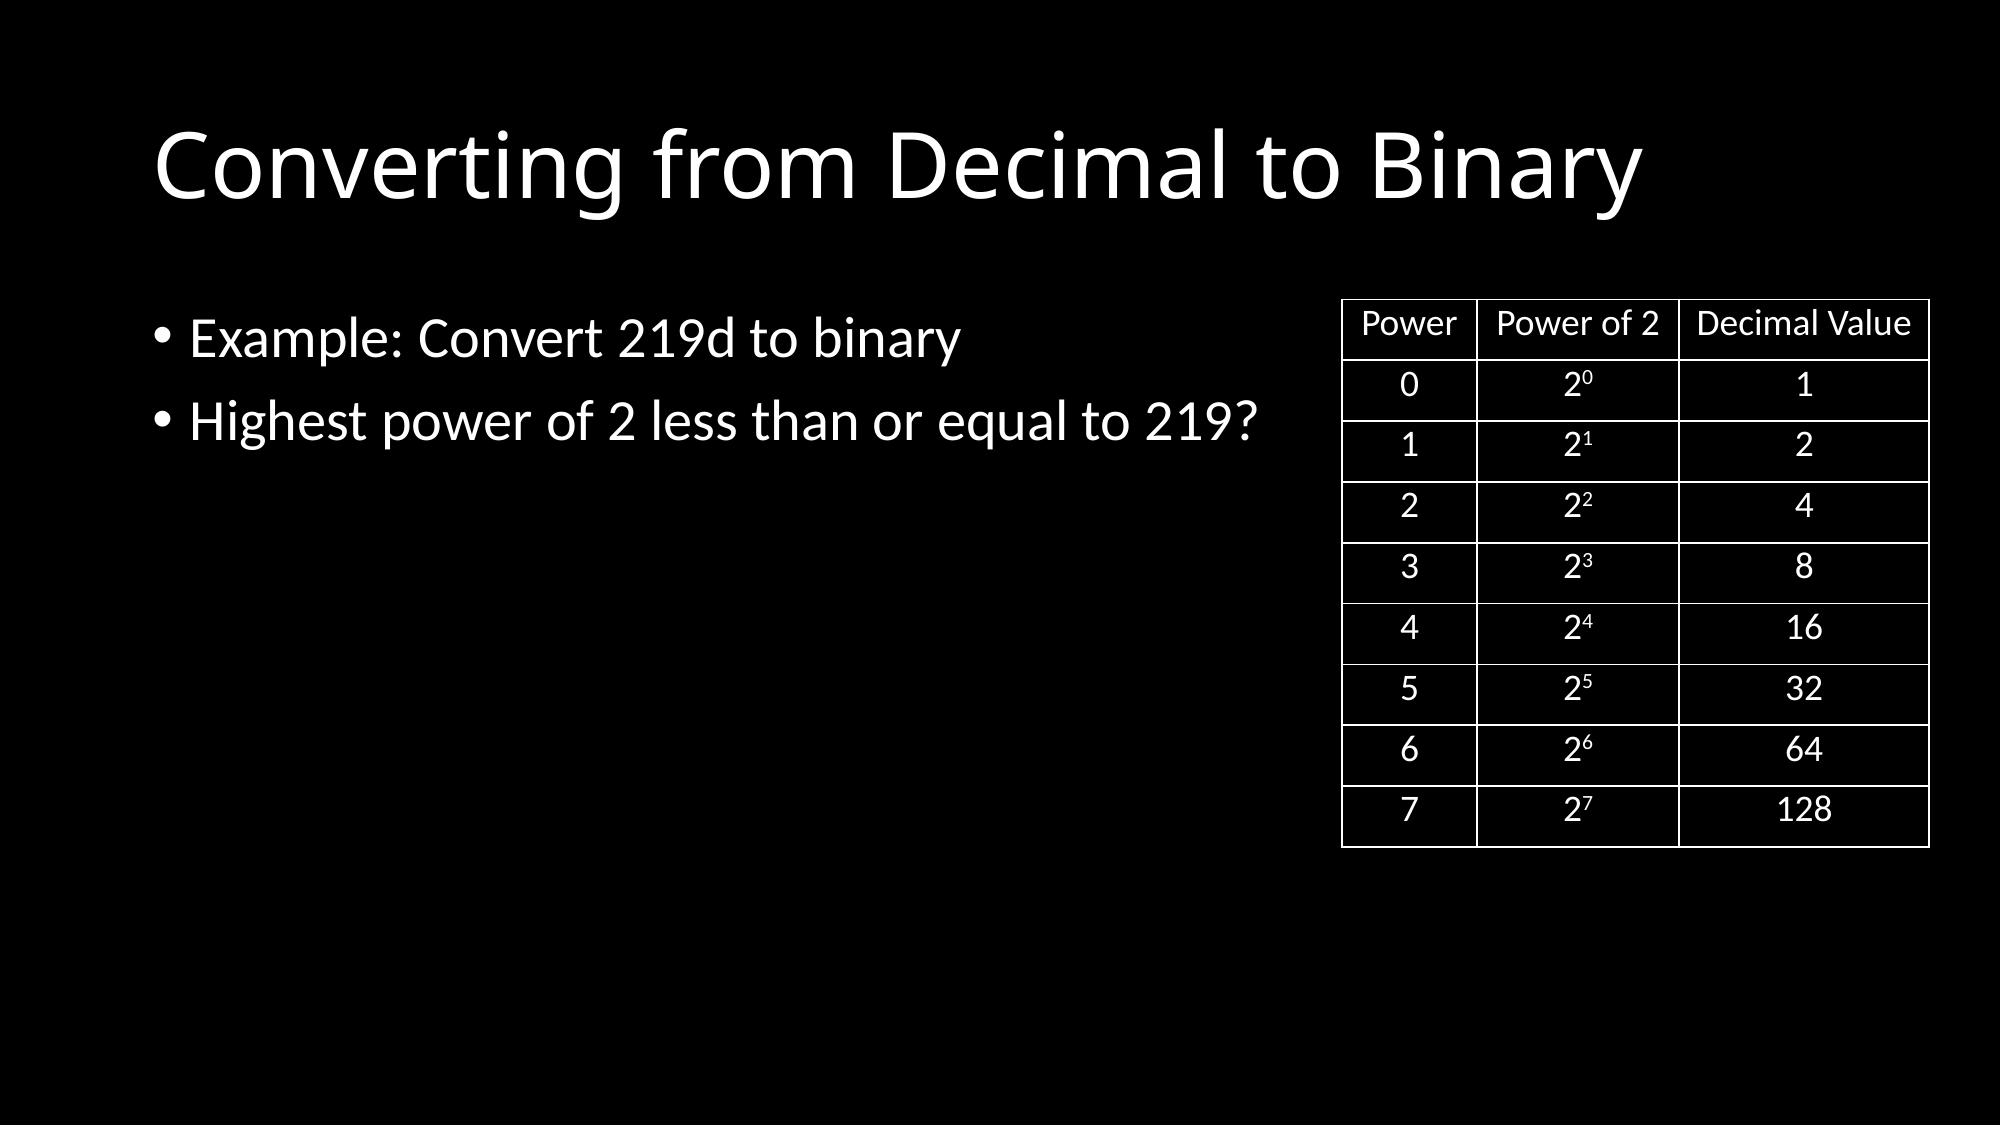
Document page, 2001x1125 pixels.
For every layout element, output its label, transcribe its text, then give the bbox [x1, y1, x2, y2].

table_cell 1 [1680, 361, 1928, 420]
table_cell 16 [1680, 604, 1928, 664]
table_header Power [1343, 300, 1476, 359]
table_cell 6 [1343, 726, 1476, 785]
table_cell 7 [1343, 787, 1476, 846]
list Example: Convert 219d to binary Highest power of 2 less than or equal to 219? [137, 299, 1930, 1101]
table_cell 4 [1343, 604, 1476, 664]
table_cell 23 [1478, 544, 1678, 603]
table_cell 22 [1478, 483, 1678, 542]
table_cell 64 [1680, 726, 1928, 785]
table_cell 8 [1680, 544, 1928, 603]
table_cell 25 [1478, 665, 1678, 724]
table_cell 27 [1478, 787, 1678, 846]
table_cell 32 [1680, 665, 1928, 724]
title Converting from Decimal to Binary [137, 59, 1863, 278]
table_cell 20 [1478, 361, 1678, 420]
table_header Power of 2 [1478, 300, 1678, 359]
table_cell 3 [1343, 544, 1476, 603]
table_cell 26 [1478, 726, 1678, 785]
table_cell 4 [1680, 483, 1928, 542]
table_cell 128 [1680, 787, 1928, 846]
table_cell 21 [1478, 422, 1678, 481]
table_header Decimal Value [1680, 300, 1928, 359]
table_cell 2 [1343, 483, 1476, 542]
table_cell 1 [1343, 422, 1476, 481]
table_cell 24 [1478, 604, 1678, 664]
table_cell 5 [1343, 665, 1476, 724]
table_cell 0 [1343, 361, 1476, 420]
table_cell 2 [1680, 422, 1928, 481]
